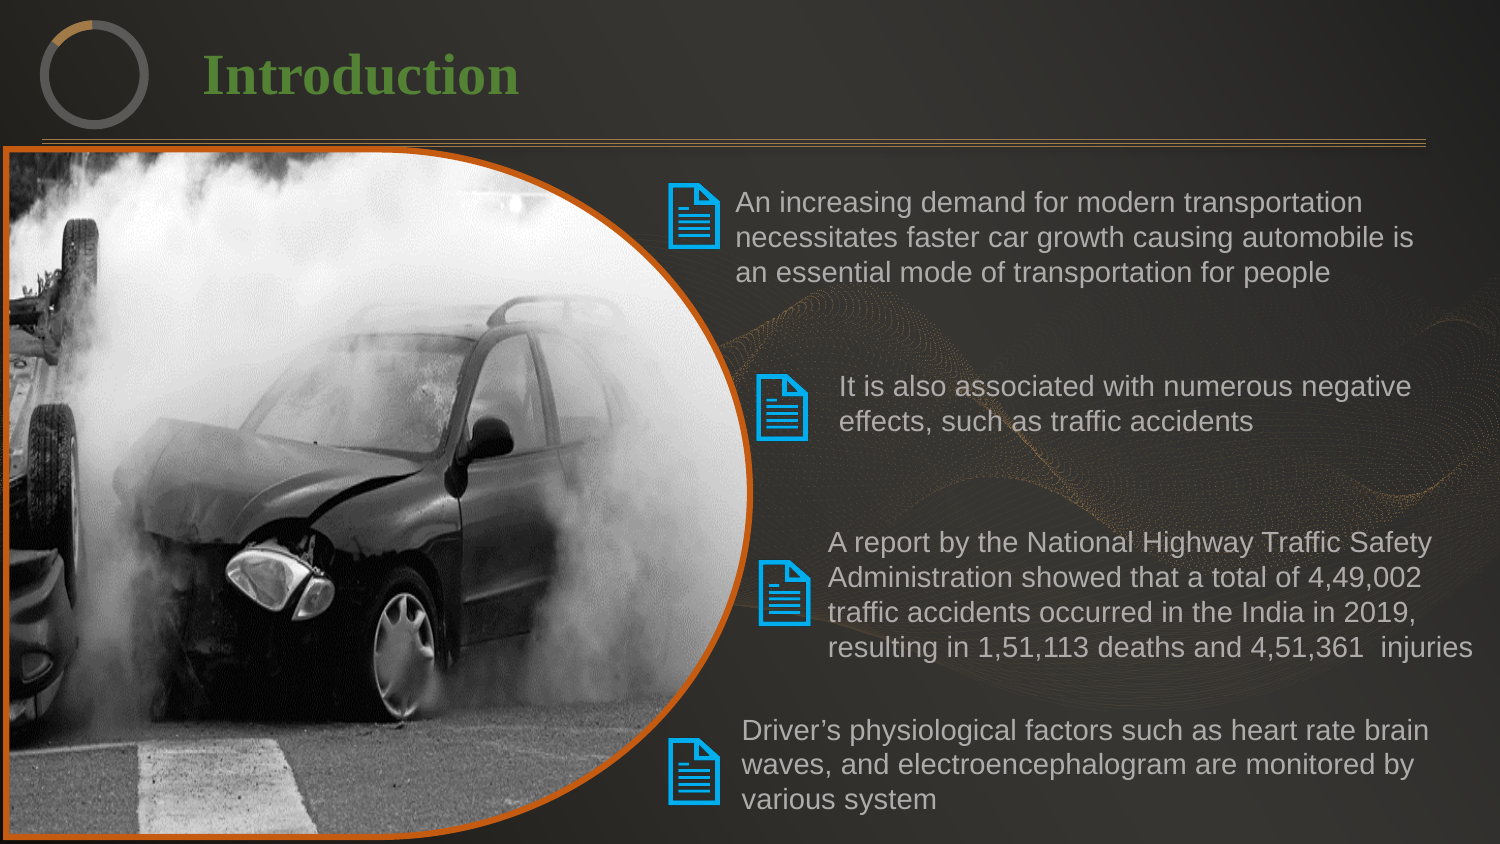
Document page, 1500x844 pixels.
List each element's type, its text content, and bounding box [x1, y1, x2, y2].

text_box Introduction [188, 28, 556, 114]
text_box [51, 20, 93, 47]
text_box [39, 20, 149, 130]
text_box A report by the National Highway Traffic Safety Administration showed that a total of 4,49,002 traffic accidents occurred in the India in 2019, resulting in 1,51,113 deaths and 4,51,361 injuries [813, 516, 1494, 671]
text_box An increasing demand for modern transportation necessitates faster car growth causing automobile is an essential mode of transportation for people [750, 176, 1465, 296]
picture [0, 0, 1500, 844]
text_box It is also associated with numerous negative effects, such as traffic accidents [824, 360, 1486, 445]
text_box Driver’s physiological factors such as heart rate brain waves, and electroencephalogram are monitored by various system [750, 703, 1500, 823]
